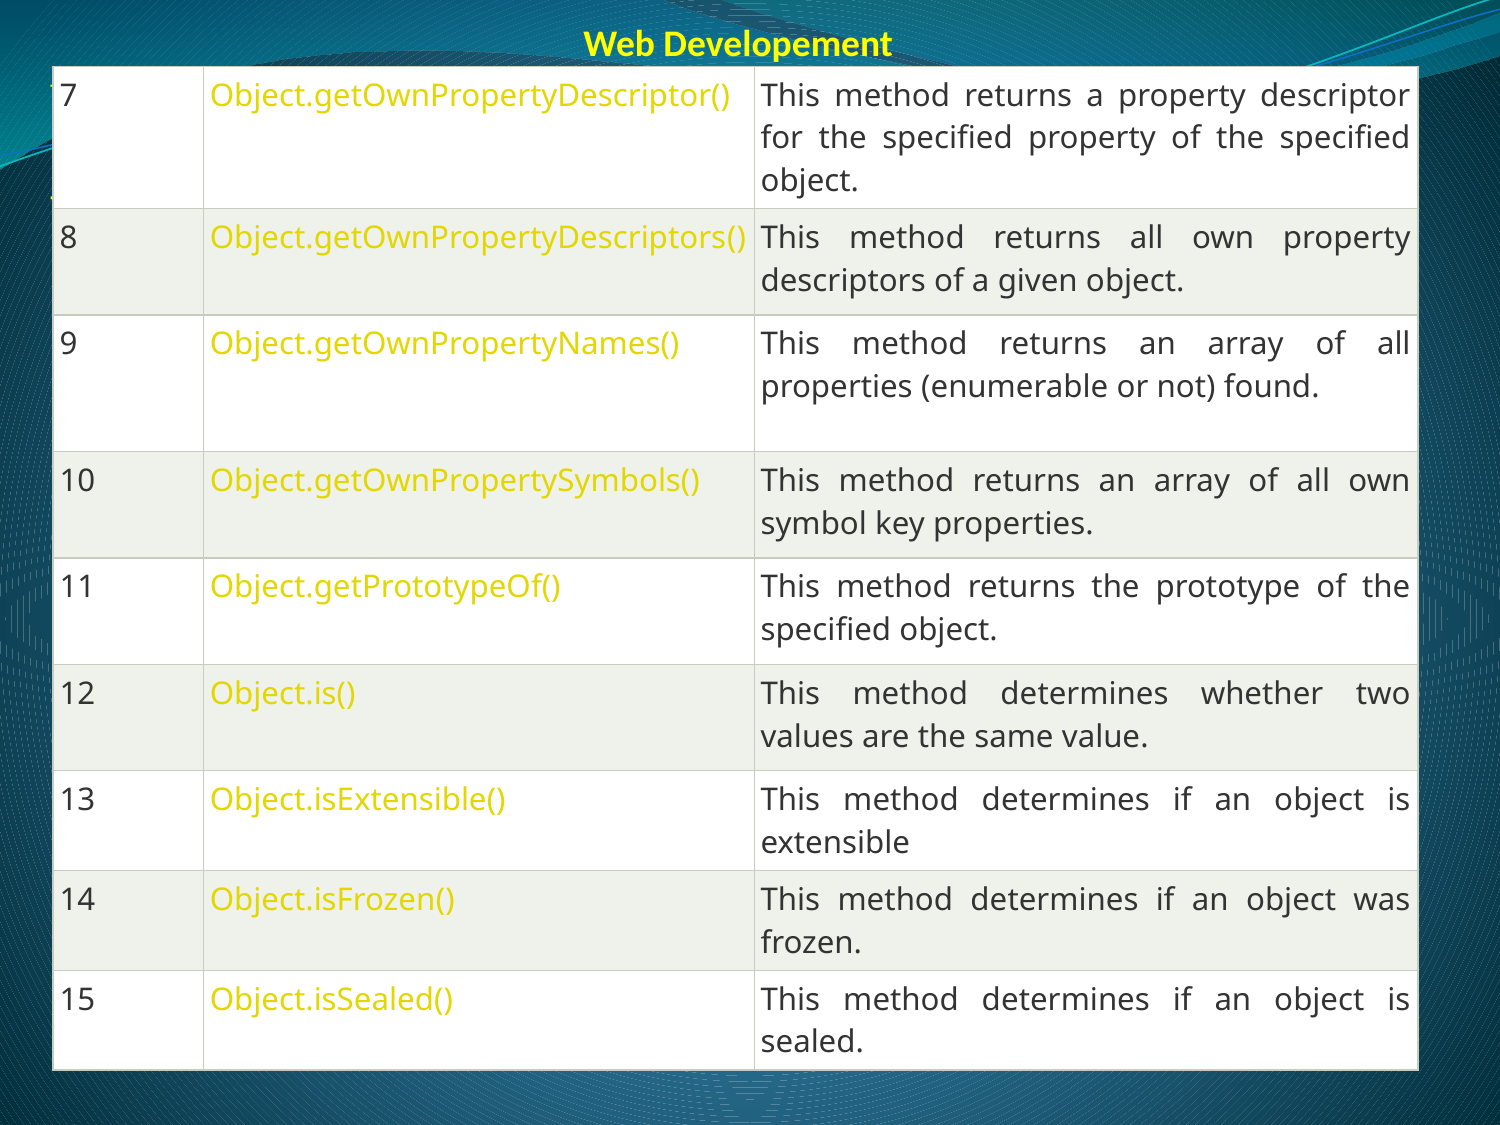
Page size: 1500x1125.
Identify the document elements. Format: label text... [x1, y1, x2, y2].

table_cell This method returns the prototype of the specified object. [755, 559, 1417, 664]
table_cell Object.is() [204, 665, 754, 770]
table_header 7 [54, 67, 203, 208]
table_cell 8 [54, 209, 203, 314]
text_box Web Developement [269, 11, 1207, 58]
table_header This method returns a property descriptor for the specified property of the specified object. [755, 67, 1417, 208]
table_cell Object.isExtensible() [204, 771, 754, 870]
table_cell Object.getOwnPropertySymbols() [204, 452, 754, 557]
table_cell 12 [54, 665, 203, 770]
text_box Unit 02: Client-Side Technologies: Java-Script and DOM - [35, 58, 1418, 366]
table_cell Object.getPrototypeOf() [204, 559, 754, 664]
table_cell 9 [54, 316, 203, 451]
table_cell This method returns an array of all properties (enumerable or not) found. [755, 316, 1417, 451]
table_cell 13 [54, 771, 203, 870]
table_cell This method determines if an object is extensible [755, 771, 1417, 870]
table_cell Object.isFrozen() [204, 871, 754, 970]
table_cell This method determines if an object is sealed. [755, 971, 1417, 1069]
table_cell 10 [54, 452, 203, 557]
table_cell Object.getOwnPropertyNames() [204, 316, 754, 451]
table_cell Object.isSealed() [204, 971, 754, 1069]
table_cell Object.getOwnPropertyDescriptors() [204, 209, 754, 314]
table_cell 15 [54, 971, 203, 1069]
table_cell 11 [54, 559, 203, 664]
table_cell 14 [54, 871, 203, 970]
table_cell This method determines whether two values are the same value. [755, 665, 1417, 770]
table_header Object.getOwnPropertyDescriptor() [204, 67, 754, 208]
table_cell This method returns an array of all own symbol key properties. [755, 452, 1417, 557]
table_cell This method returns all own property descriptors of a given object. [755, 209, 1417, 314]
table_cell This method determines if an object was frozen. [755, 871, 1417, 970]
